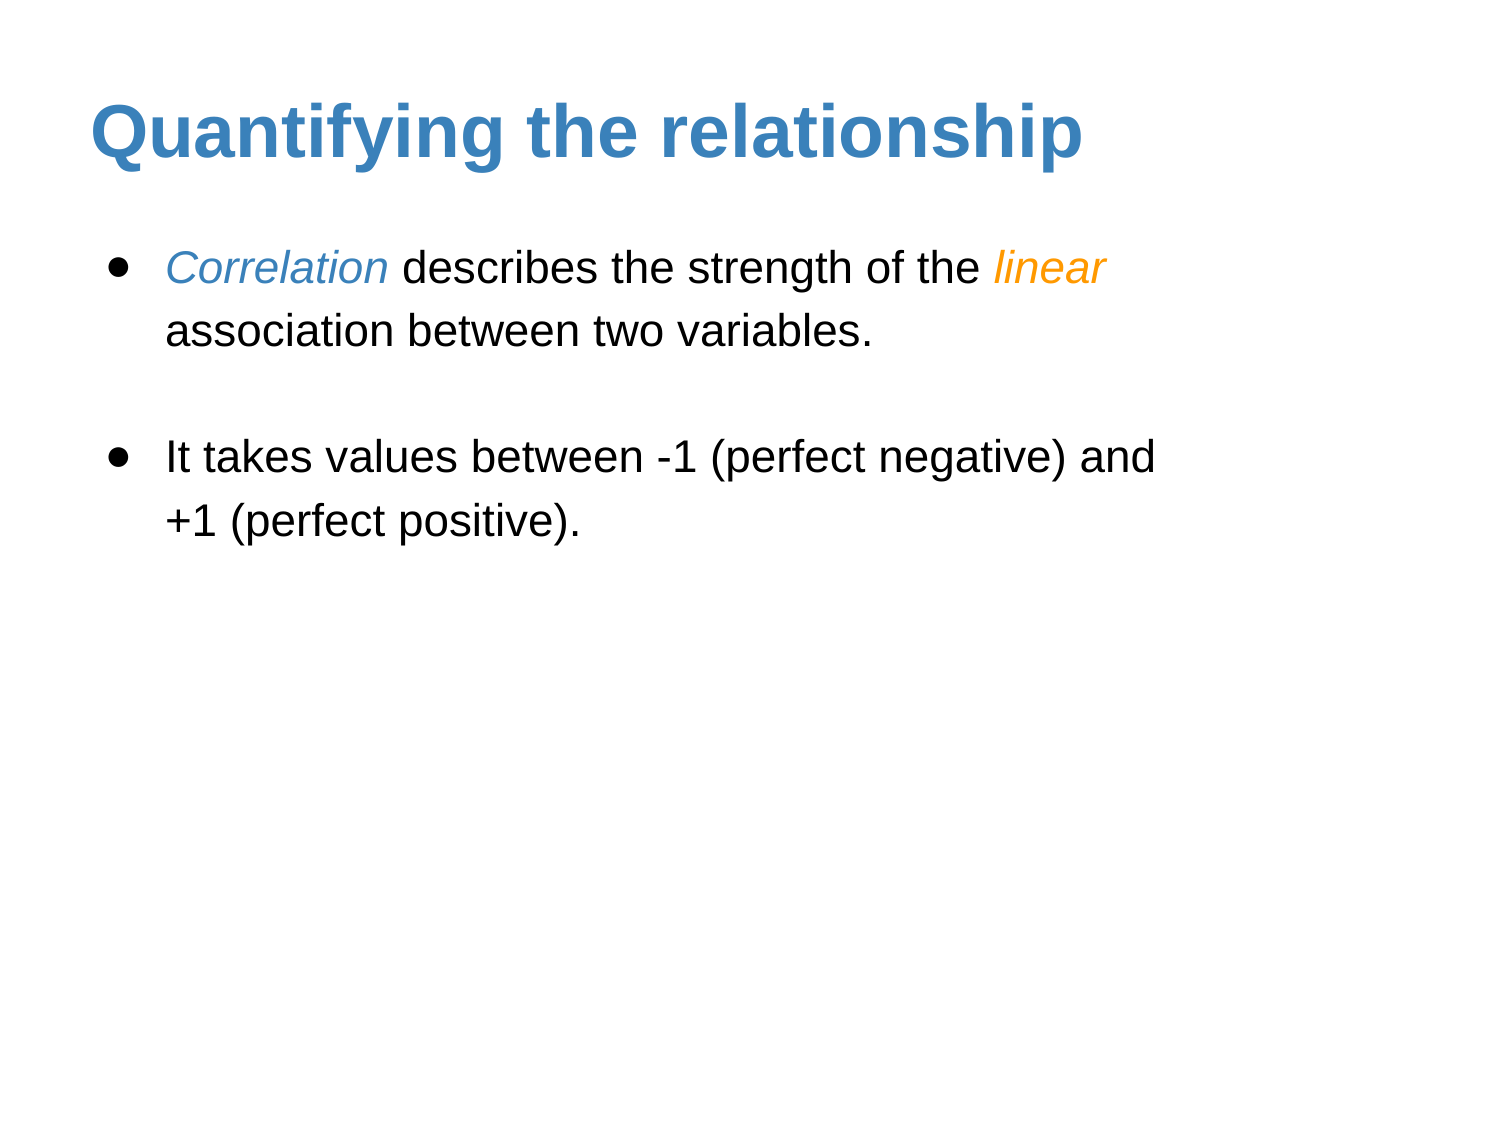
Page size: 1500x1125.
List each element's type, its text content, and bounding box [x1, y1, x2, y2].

list Correlation describes the strength of the linear association between two variables. It takes values between -1 (perfect negative) and +1 (perfect positive). [75, 214, 1359, 893]
title Quantifying the relationship [75, 0, 1425, 188]
